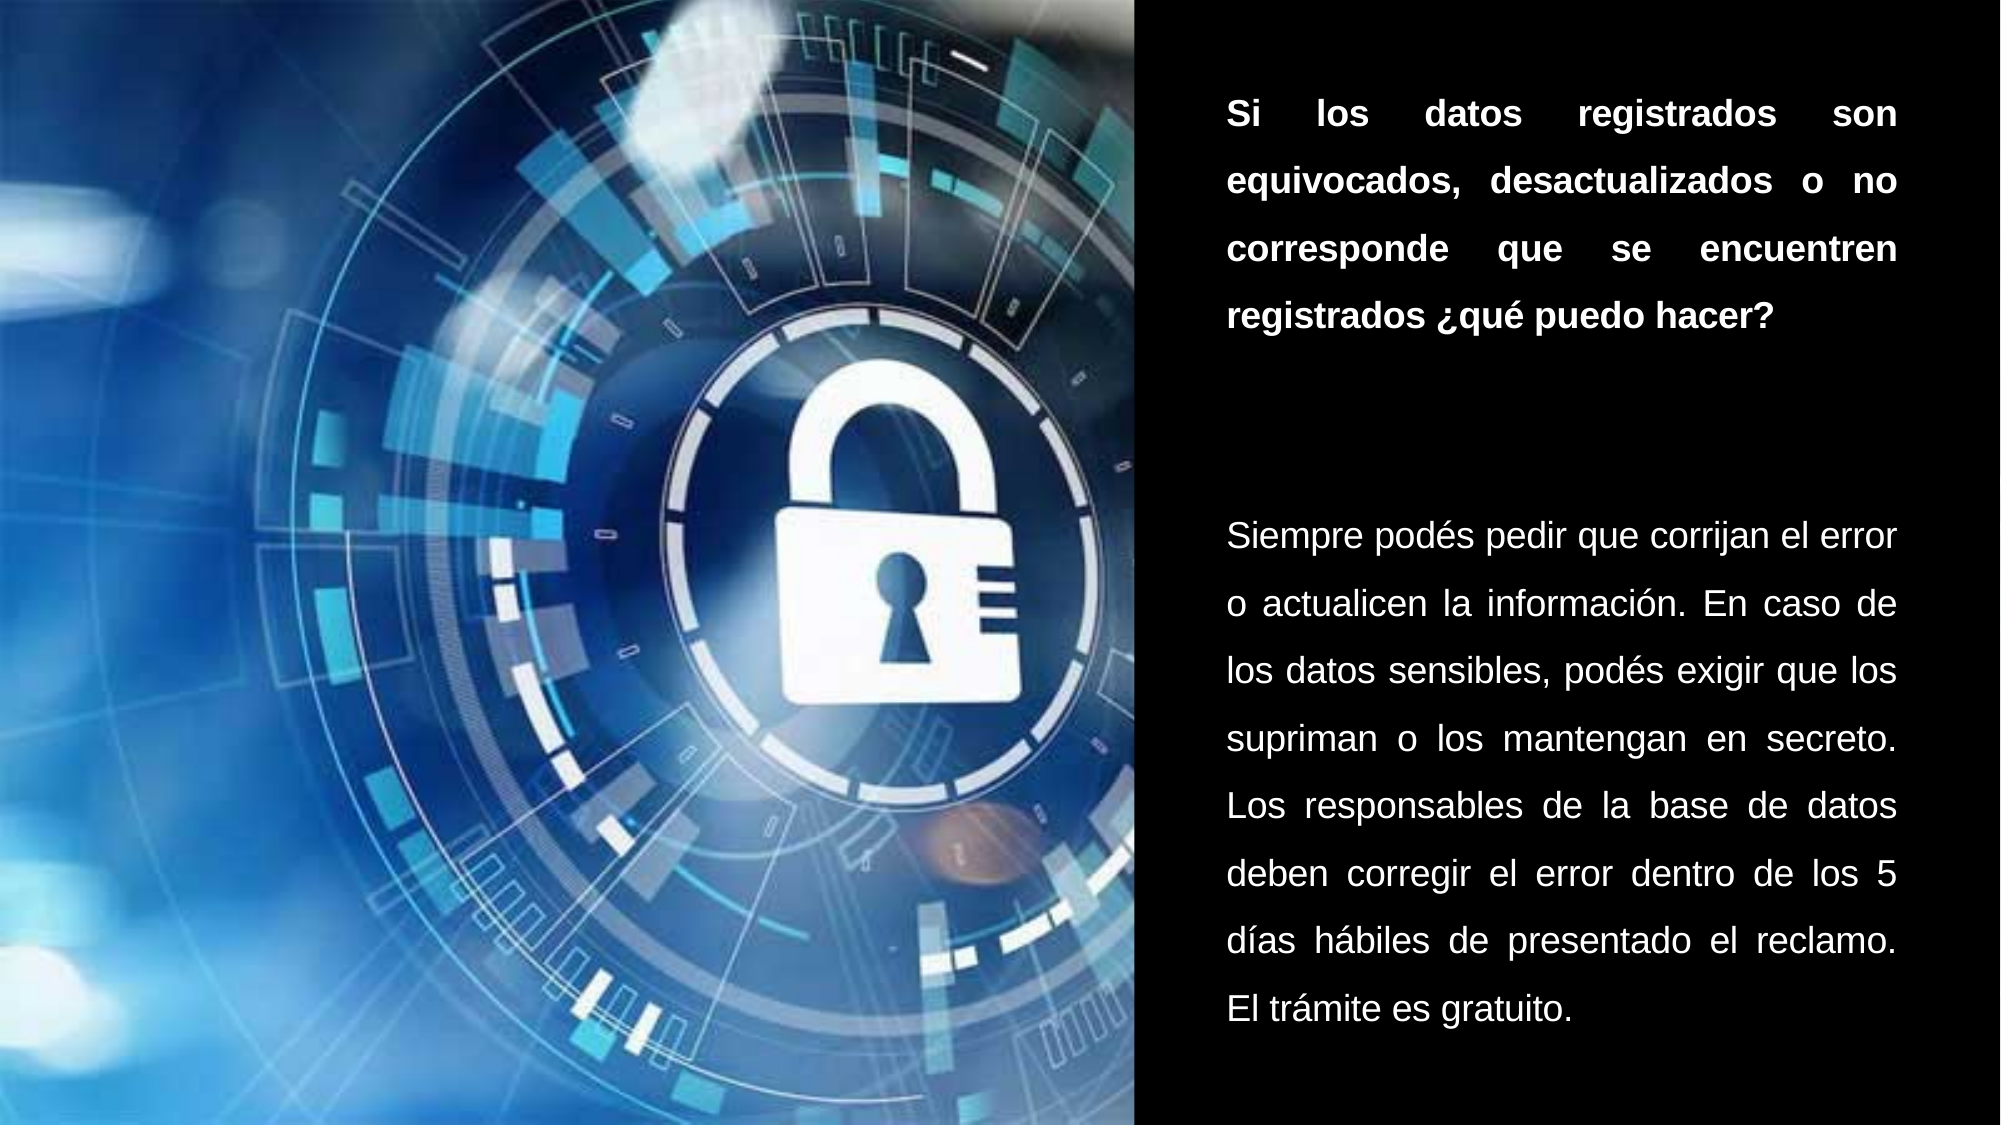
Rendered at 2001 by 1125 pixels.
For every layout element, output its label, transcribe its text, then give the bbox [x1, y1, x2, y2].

text_box Si los datos registrados son equivocados, desactualizados o no corresponde que se encuentren registrados ¿qué puedo hacer? Siempre podés pedir que corrijan el error o actualicen la información. En caso de los datos sensibles, podés exigir que los supriman o los mantengan en secreto. Los responsables de la base de datos deben corregir el error dentro de los 5 días hábiles de presentado el reclamo. El trámite es gratuito. [1211, 58, 1913, 1119]
picture [0, 0, 1133, 1125]
text_box [1133, 0, 2000, 1125]
